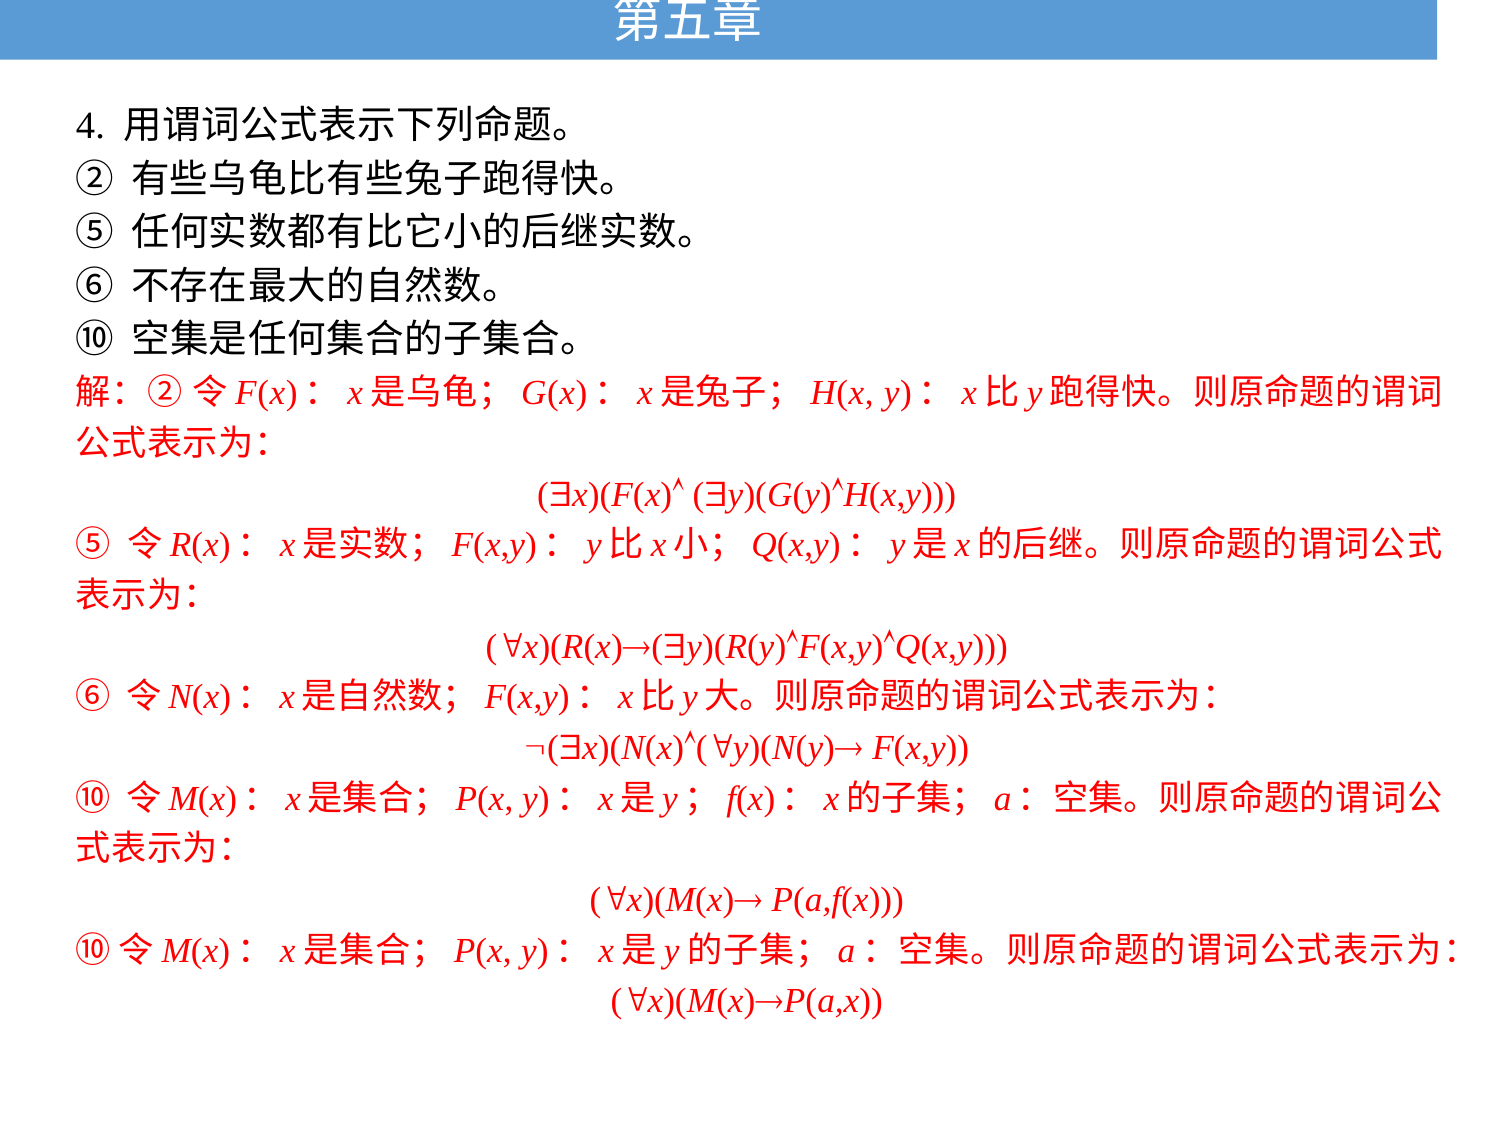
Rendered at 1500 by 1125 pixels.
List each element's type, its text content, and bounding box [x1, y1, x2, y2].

title 第五章 [0, 0, 1438, 60]
list 4. 用谓词公式表示下列命题。 ② 有些乌龟比有些兔子跑得快。 ⑤ 任何实数都有比它小的后继实数。 ⑥ 不存在最大的自然数。 ⑩ 空集是任何集合的子集合。 解：② 令F(x)：x是乌龟；G(x)：x是兔子；H(x, y)：x比y跑得快。则原命题的谓词公式表示为： (x)(F(x) (y)(G(y)H(x,y))) ⑤ 令R(x)：x是实数；F(x,y)：y比x小；Q(x,y)：y是x的后继。则原命题的谓词公式表示为： (x)(R(x)(y)(R(y)F(x,y)Q(x,y))) ⑥ 令N(x)：x是自然数；F(x,y)：x比y大。则原命题的谓词公式表示为： (x)(N(x)(y)(N(y) F(x,y)) ⑩ 令M(x)：x是集合；P(x, y)：x是y；f(x)：x的子集；a：空集。则原命题的谓词公式表示为： (x)(M(x) P(a,f(x))) ⑩令M(x)：x是集合；P(x, y)：x是y的子集；a：空集。则原命题的谓词公式表示为： (x)(M(x)P(a,x)) [35, 471, 1459, 1032]
list 4. 用谓词公式表示下列命题。 ② 有些乌龟比有些兔子跑得快。 ⑤ 任何实数都有比它小的后继实数。 ⑥ 不存在最大的自然数。 ⑩ 空集是任何集合的子集合。 解：② 令F(x)：x是乌龟；G(x)：x是兔子；H(x, y)：x比y跑得快。则原命题的谓词公式表示为： (x)(F(x) (y)(G(y)H(x,y))) ⑤ 令R(x)：x是实数；F(x,y)：y比x小；Q(x,y)：y是x的后继。则原命题的谓词公式表示为： (x)(R(x)(y)(R(y)F(x,y)Q(x,y))) ⑥ 令N(x)：x是自然数；F(x,y)：x比y大。则原命题的谓词公式表示为： (x)(N(x)(y)(N(y) F(x,y)) ⑩ 令M(x)：x是集合；P(x, y)：x是y；f(x)：x的子集；a：空集。则原命题的谓词公式表示为： (x)(M(x) P(a,f(x))) ⑩令M(x)：x是集合；P(x, y)：x是y的子集；a：空集。则原命题的谓词公式表示为： (x)(M(x)P(a,x)) [35, 97, 1459, 470]
